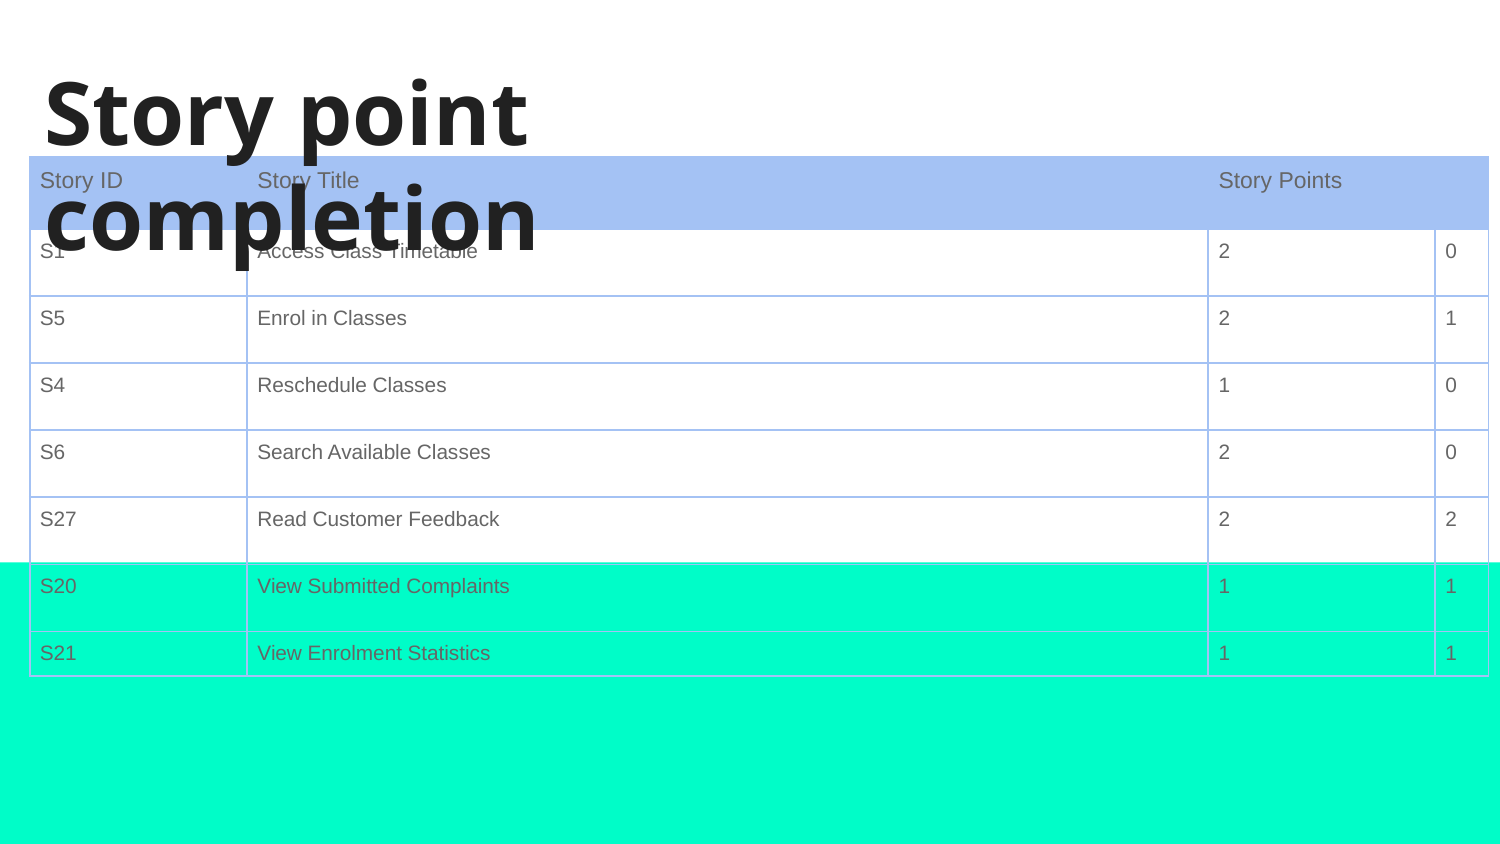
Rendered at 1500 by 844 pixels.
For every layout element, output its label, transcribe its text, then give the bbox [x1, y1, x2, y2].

table_cell 1 [1209, 565, 1434, 631]
table_cell Enrol in Classes [248, 297, 1207, 362]
table_cell 2 [1209, 297, 1434, 362]
table_cell 2 [1209, 230, 1434, 295]
table_header [1436, 158, 1488, 228]
table_cell S4 [31, 364, 246, 429]
table_cell Read Customer Feedback [248, 498, 1207, 564]
table_header Story ID [31, 212, 246, 228]
table_header Story Points [1209, 158, 1434, 228]
table_header Story Title [248, 158, 1207, 228]
table_cell S20 [31, 565, 246, 631]
table_cell 1 [1209, 364, 1434, 429]
table_cell Search Available Classes [248, 431, 1207, 496]
table_cell 1 [1209, 632, 1434, 675]
table_cell S21 [31, 632, 246, 675]
table_cell Reschedule Classes [248, 364, 1207, 429]
table_cell 0 [1436, 230, 1488, 295]
table_cell 0 [1436, 431, 1488, 496]
table_cell Access Class Timetable [248, 230, 1207, 295]
table_cell 1 [1436, 297, 1488, 362]
table_cell 1 [1436, 632, 1488, 675]
table_cell 2 [1209, 431, 1434, 496]
table_cell S6 [31, 431, 246, 496]
table_cell 1 [1436, 565, 1488, 631]
table_cell S5 [31, 297, 246, 362]
table_cell View Enrolment Statistics [248, 632, 1207, 675]
table_cell View Submitted Complaints [248, 565, 1207, 631]
table_cell S27 [31, 498, 246, 564]
table_cell S1 [31, 230, 246, 295]
table_cell 0 [1436, 364, 1488, 429]
table_cell 2 [1436, 498, 1488, 564]
table_cell 2 [1209, 498, 1434, 564]
text_box Story point completion [29, 42, 869, 212]
